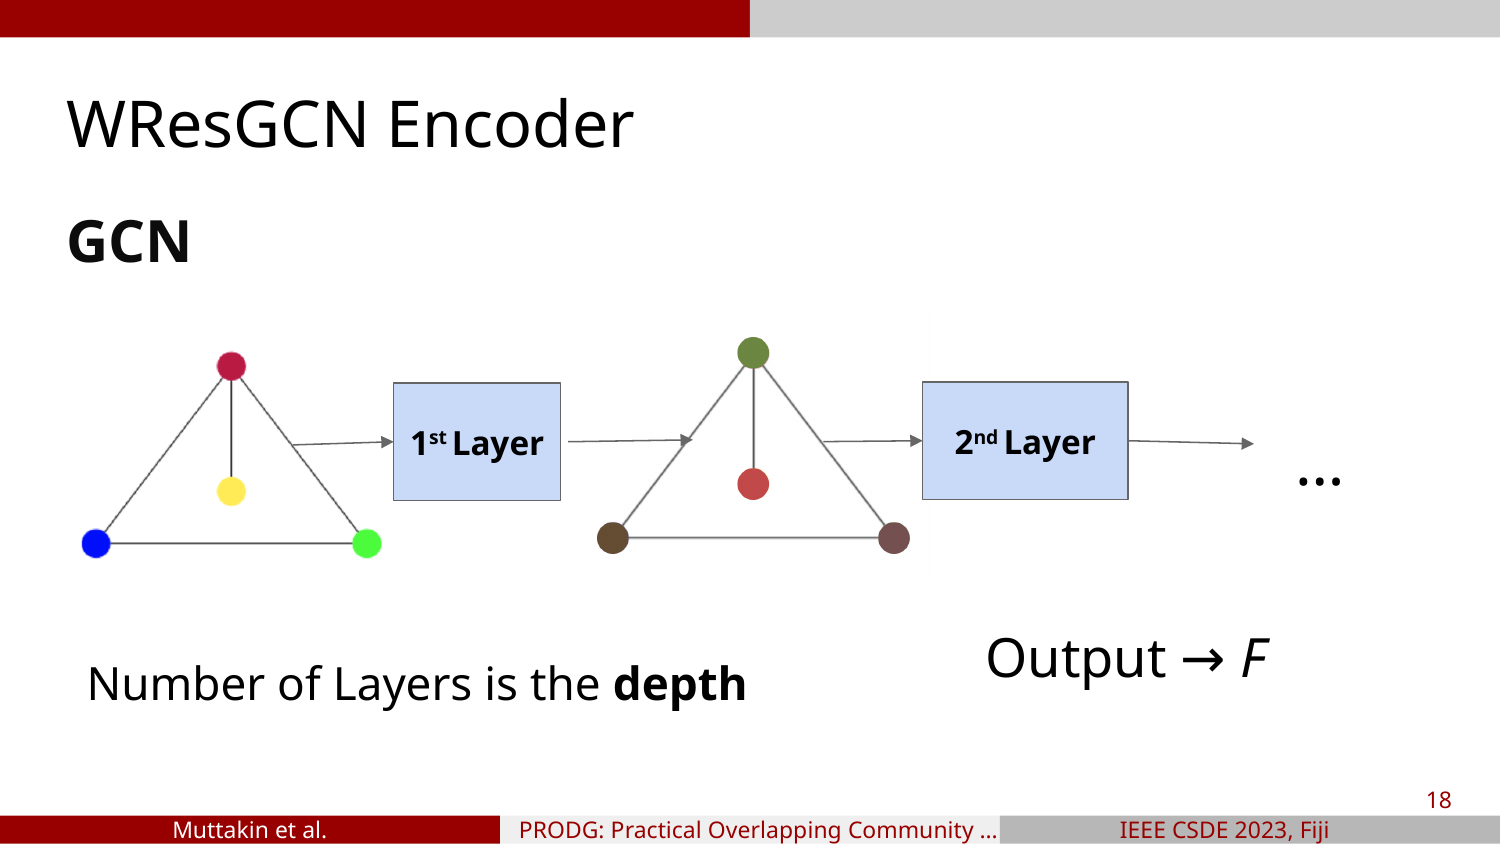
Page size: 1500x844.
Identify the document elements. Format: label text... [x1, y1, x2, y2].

list GCN [51, 189, 910, 254]
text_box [1127, 440, 1255, 445]
text_box 1st Layer [393, 382, 561, 501]
text_box … [1280, 407, 1407, 501]
text_box Number of Layers is the depth [71, 639, 843, 742]
text_box Output → F [970, 608, 1382, 812]
slide_number ‹#› [1394, 769, 1484, 834]
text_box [292, 441, 394, 446]
text_box 2nd Layer [937, 381, 1128, 500]
title WResGCN Encoder [51, 72, 1449, 176]
picture [567, 306, 932, 577]
picture [71, 342, 387, 563]
